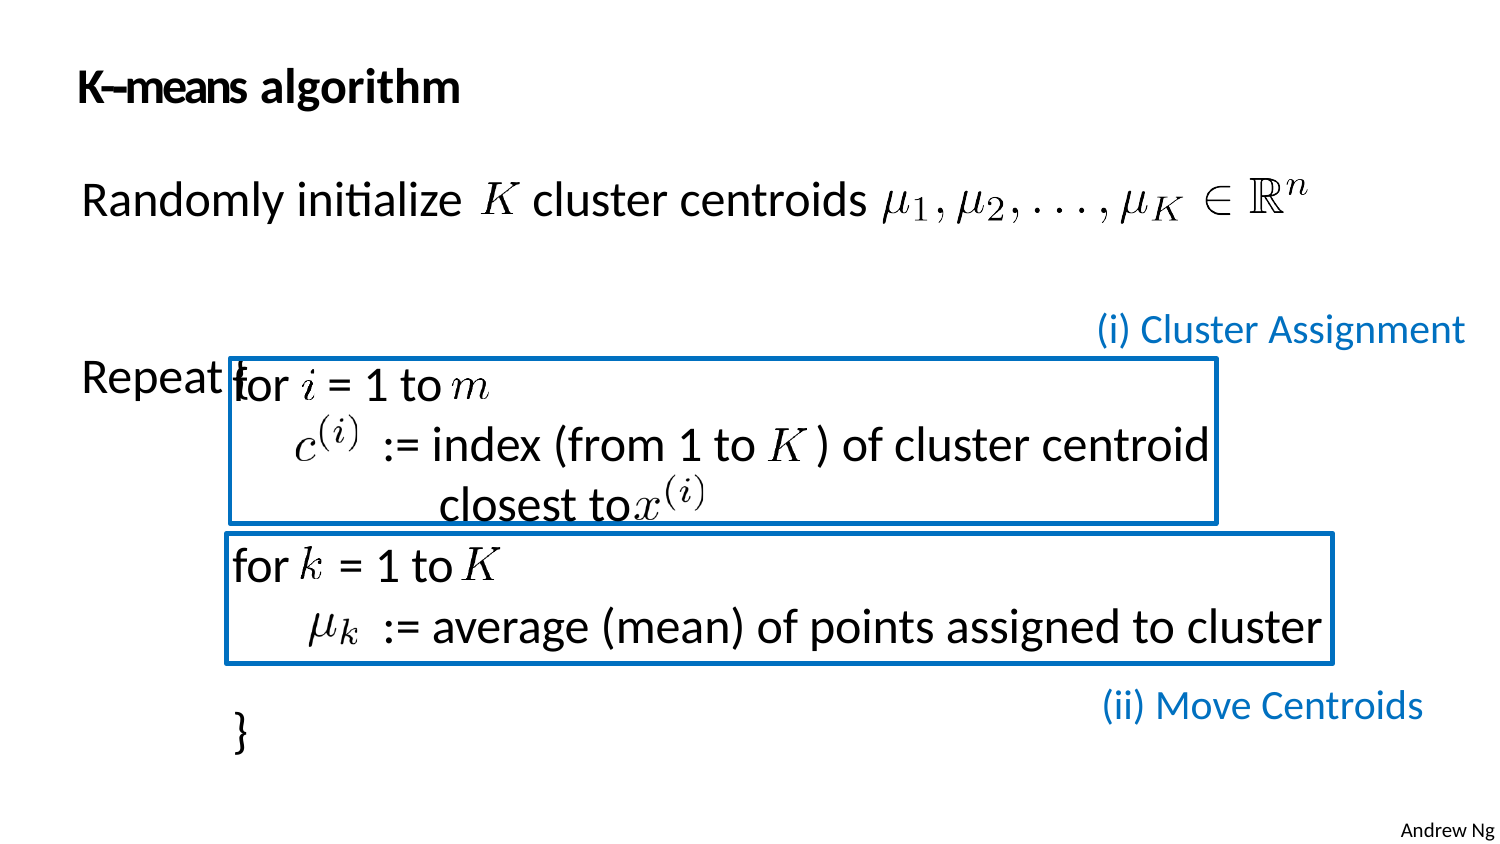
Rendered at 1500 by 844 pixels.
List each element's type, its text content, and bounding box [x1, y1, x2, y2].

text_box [229, 270, 1500, 535]
footer Andrew Ng [1398, 815, 1498, 844]
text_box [225, 533, 1451, 760]
text_box [882, 178, 1308, 224]
text_box K-­‐means algorithm Randomly initialize cluster centroids Repeat { [75, 51, 875, 404]
text_box [480, 182, 520, 215]
